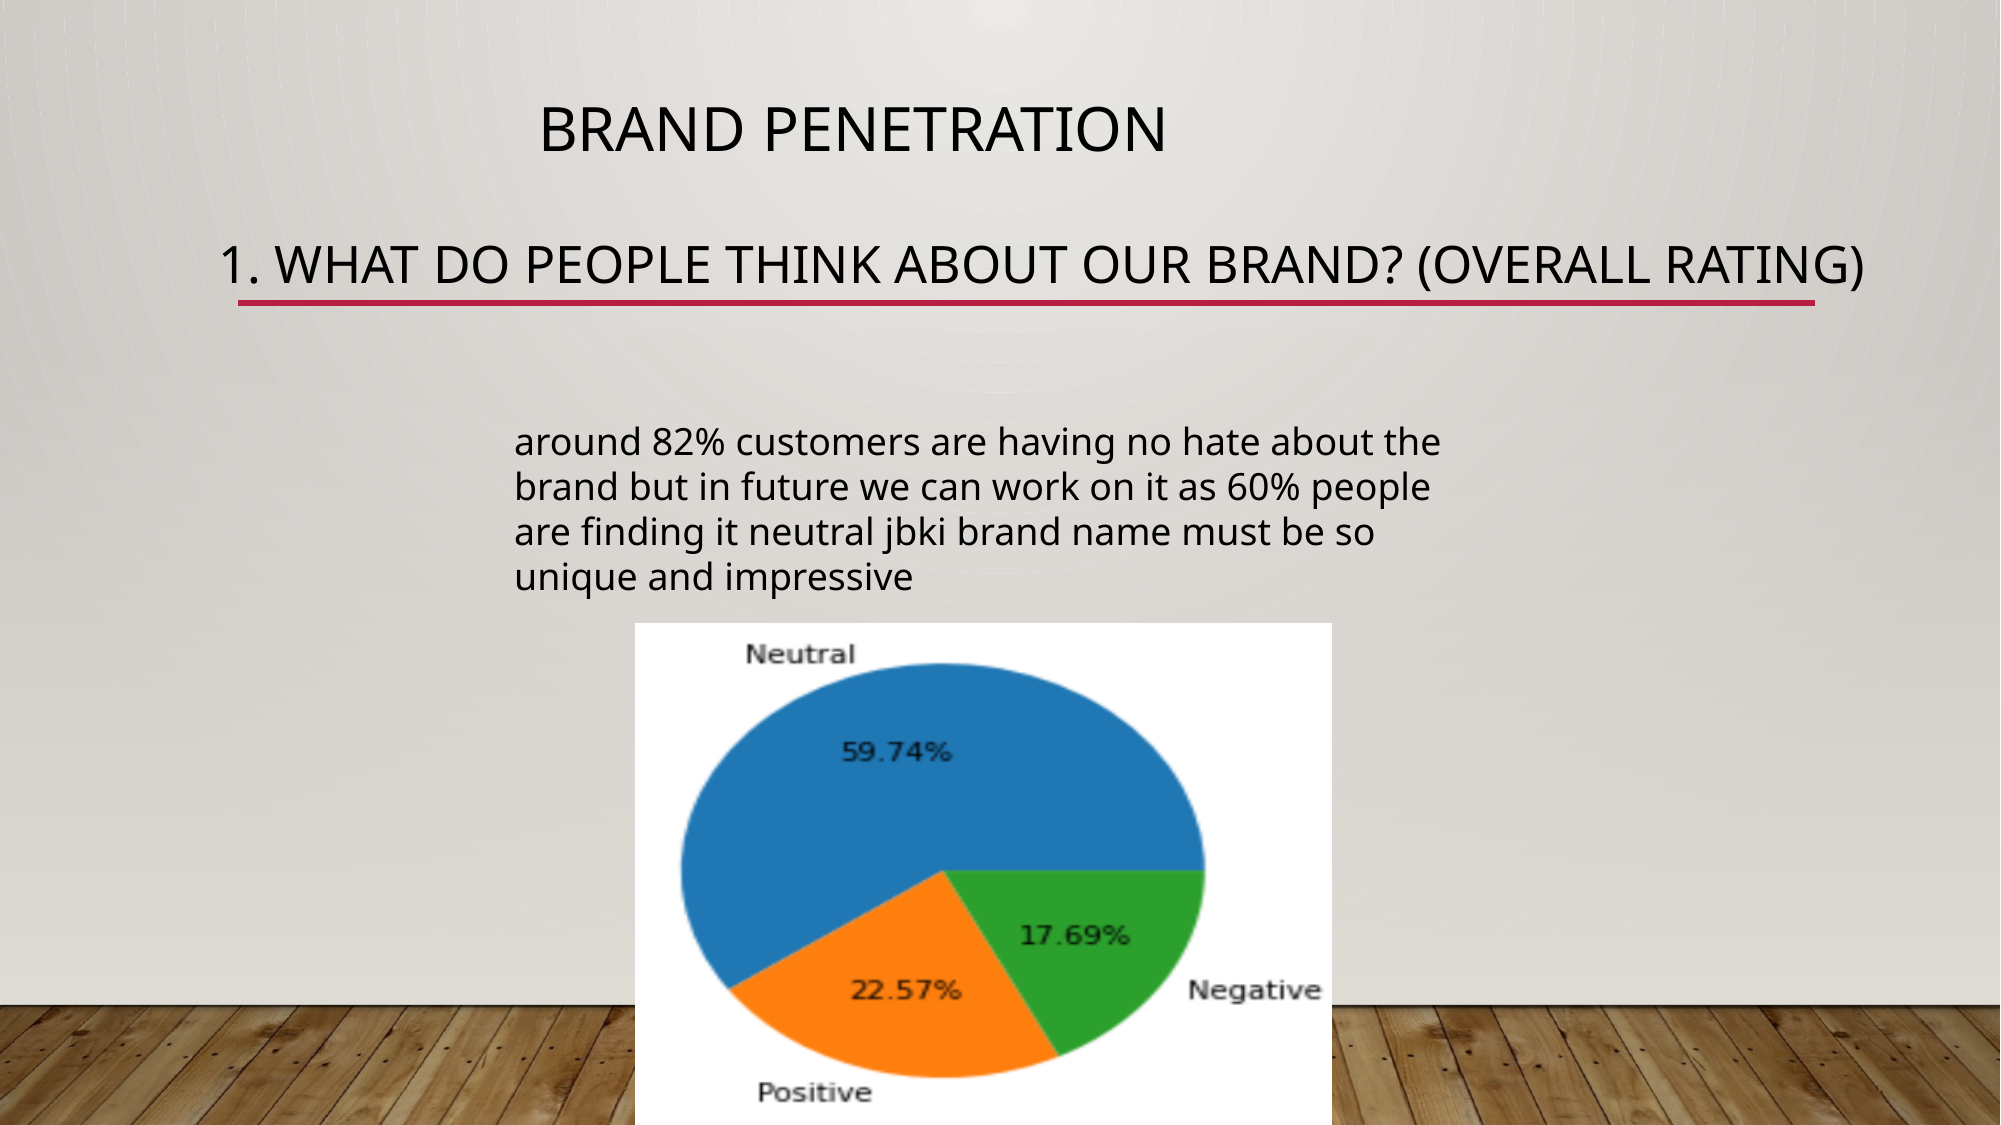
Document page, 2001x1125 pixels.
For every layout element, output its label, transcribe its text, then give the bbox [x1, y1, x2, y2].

picture [0, 1005, 635, 1125]
text_box around 82% customers are having no hate about the brand but in future we can work on it as 60% people are finding it neutral jbki brand name must be so unique and impressive [499, 410, 1501, 606]
title Brand Penetration 1. What do people think about our brand? (overall rating) [187, 91, 1890, 370]
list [635, 623, 1332, 1125]
picture [1332, 1005, 2000, 1125]
